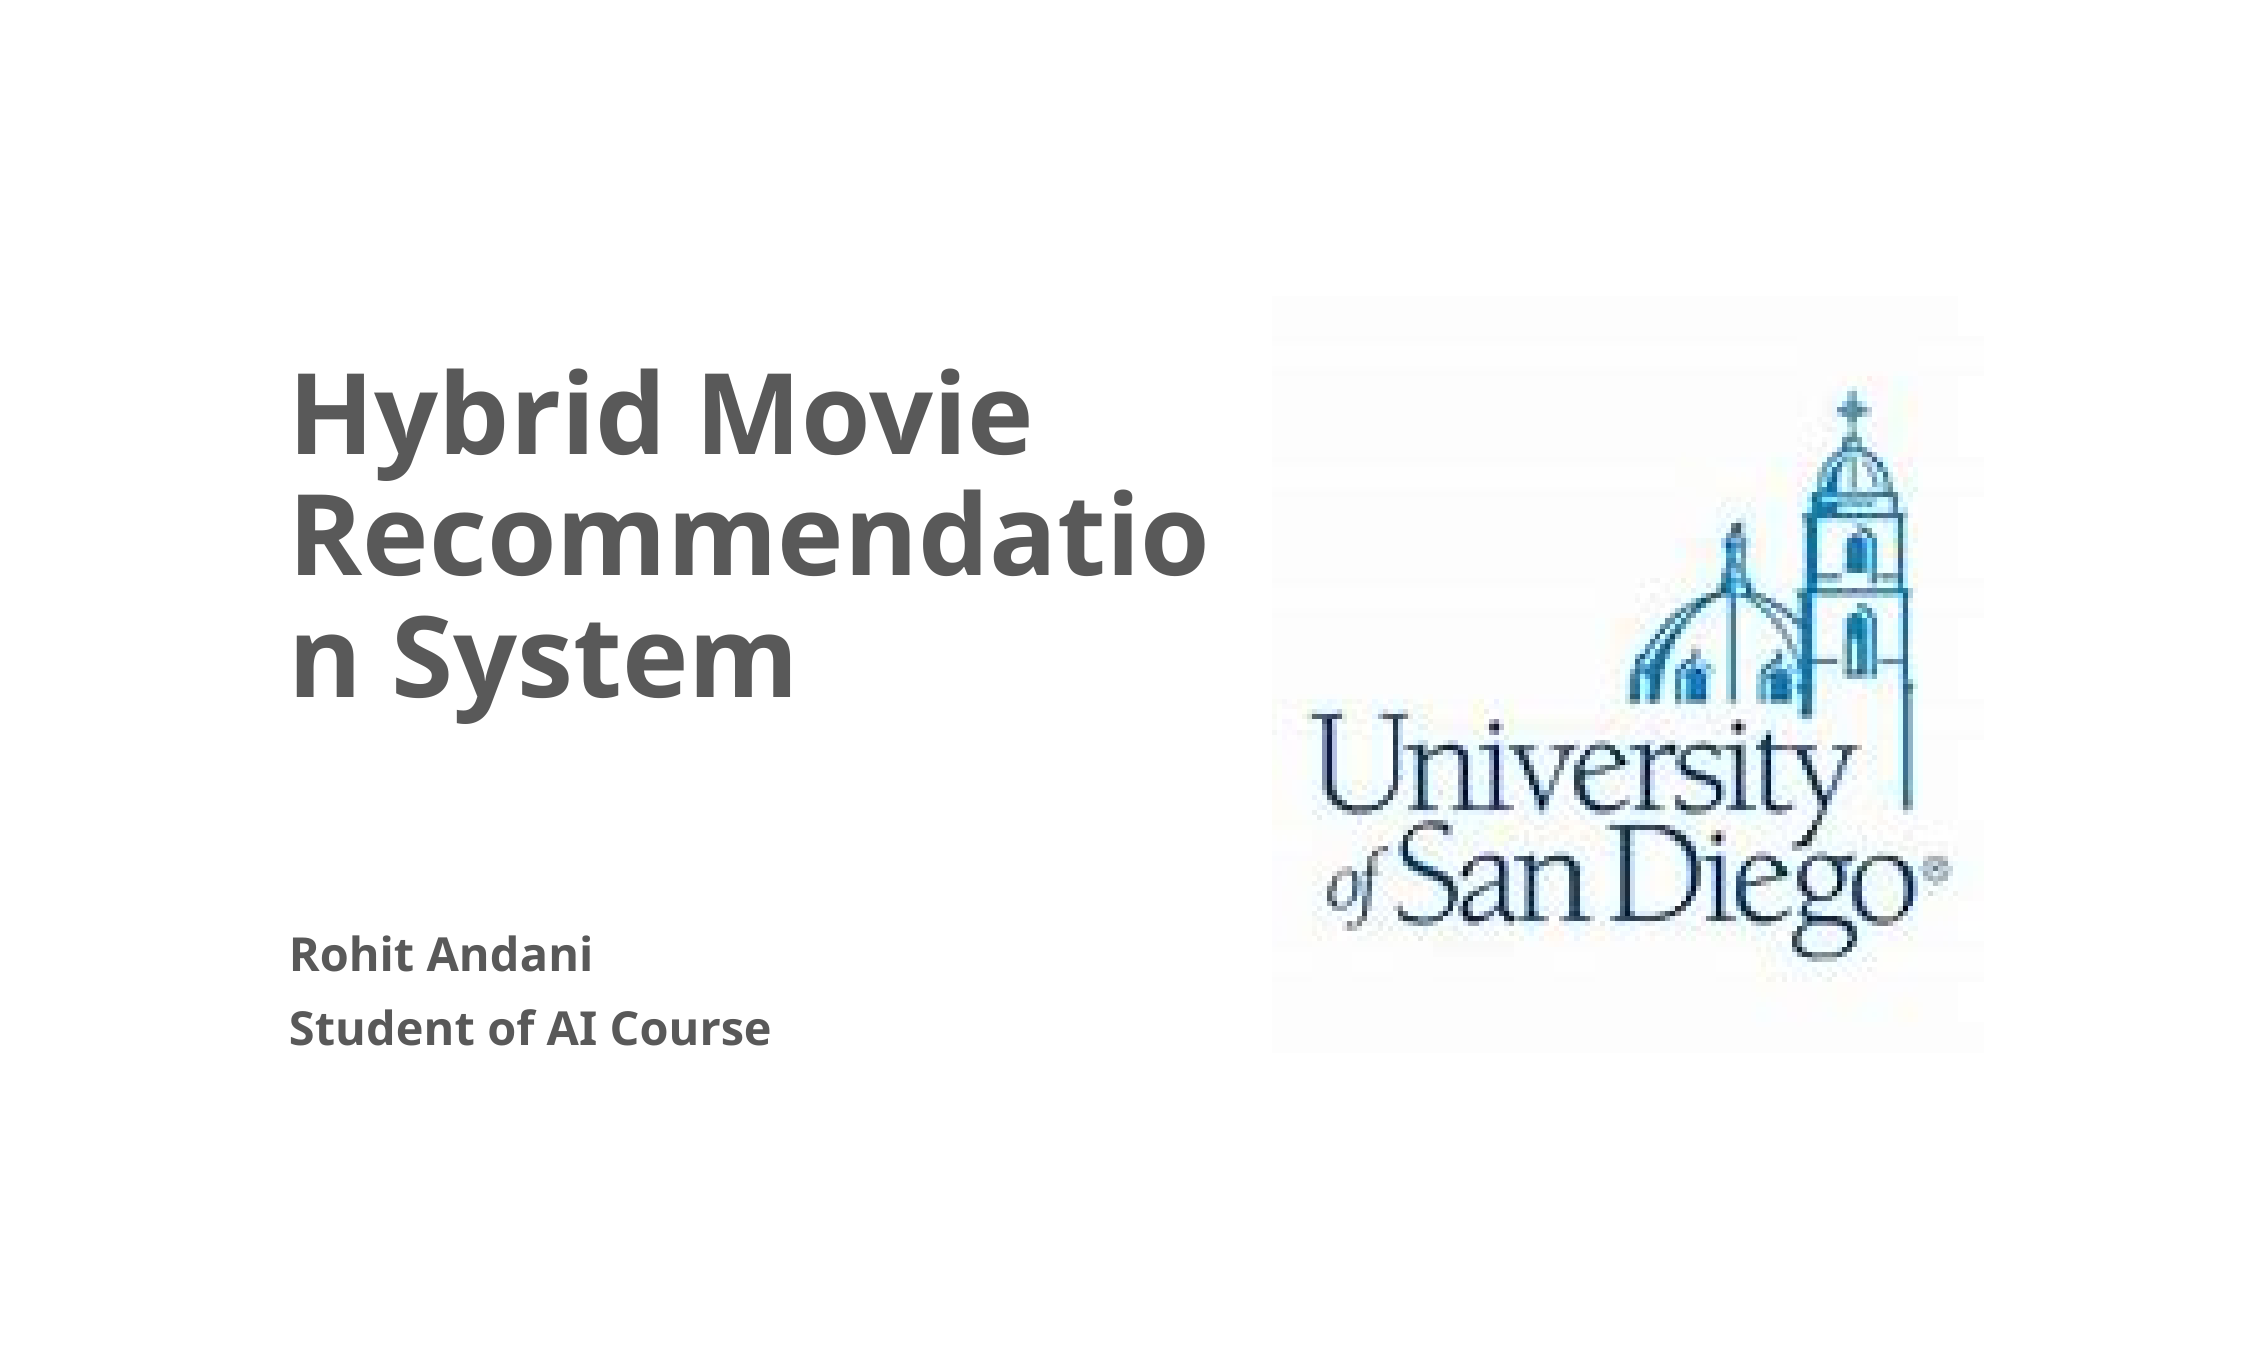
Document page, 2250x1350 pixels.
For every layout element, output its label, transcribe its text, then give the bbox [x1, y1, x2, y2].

list Rohit Andani Student of AI Course [271, 922, 1114, 1184]
title Hybrid Movie Recommendation System [271, 296, 1233, 730]
picture [1271, 296, 1984, 1054]
